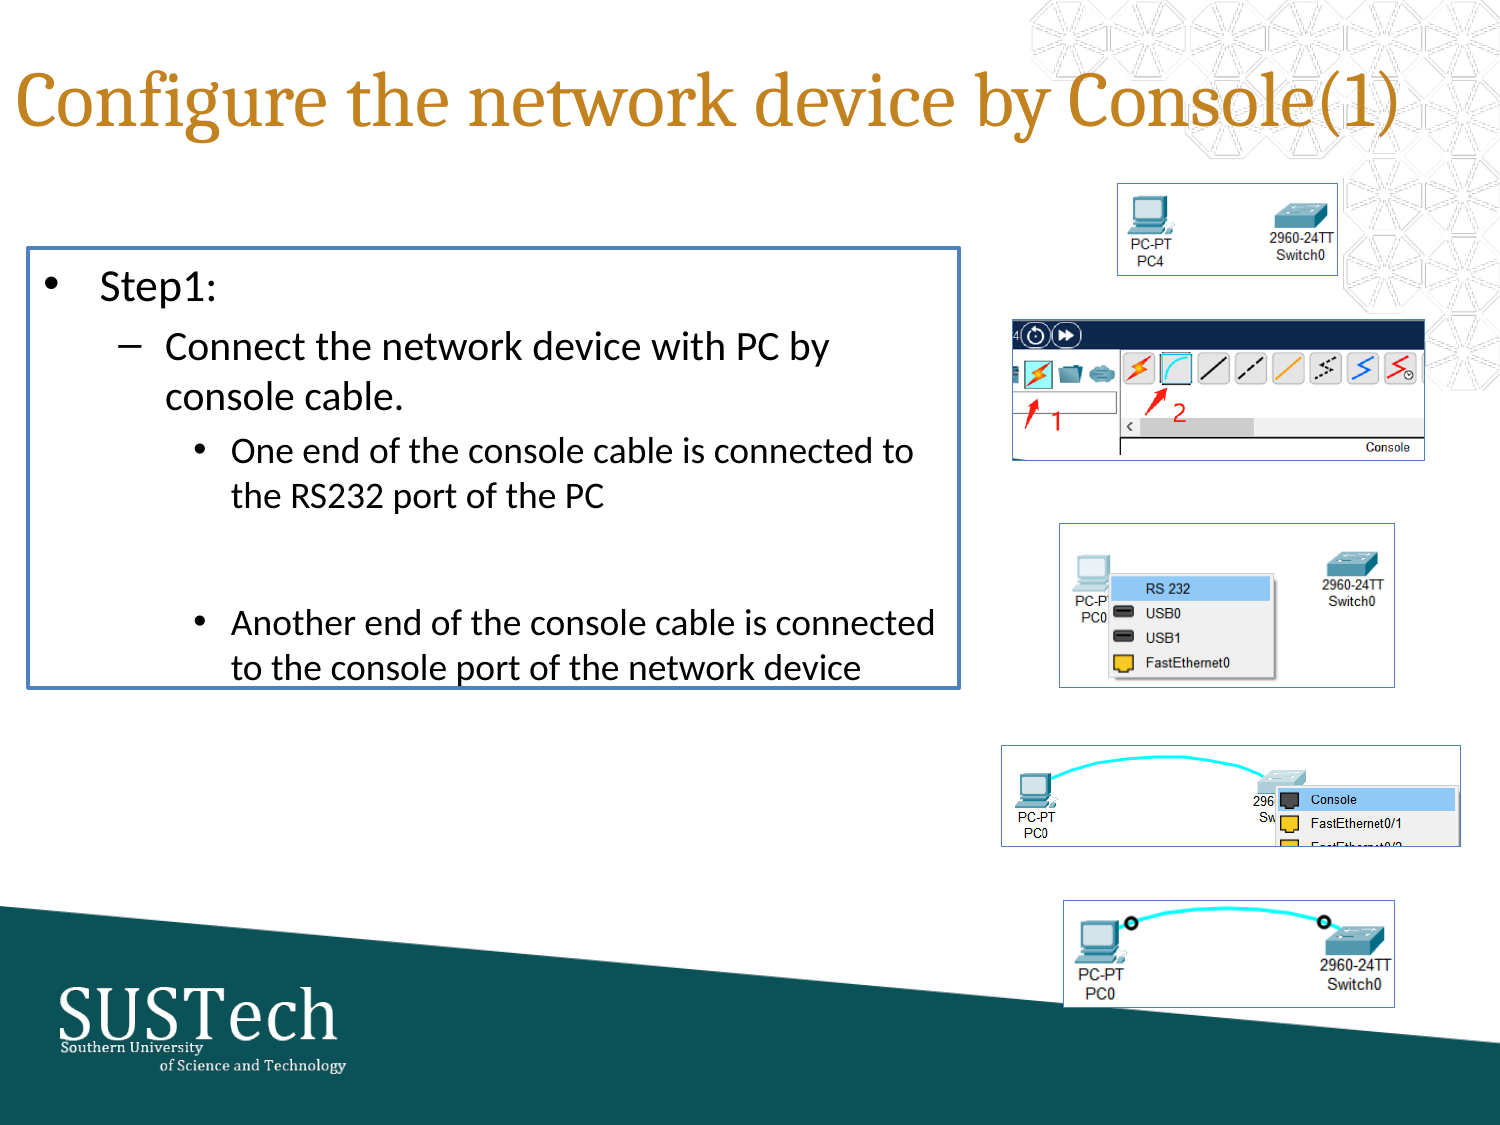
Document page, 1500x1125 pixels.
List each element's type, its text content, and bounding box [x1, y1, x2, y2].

title Configure the network device by Console(1) [0, 1, 1500, 190]
picture [1116, 182, 1338, 276]
list Step1: Connect the network device with PC by console cable. One end of the console cable is connected to the RS232 port of the PC Another end of the console cable is connected to the console port of the network device [26, 246, 961, 690]
picture [1001, 745, 1461, 848]
picture [1059, 522, 1396, 688]
picture [1011, 319, 1425, 461]
picture [0, 900, 1500, 1125]
